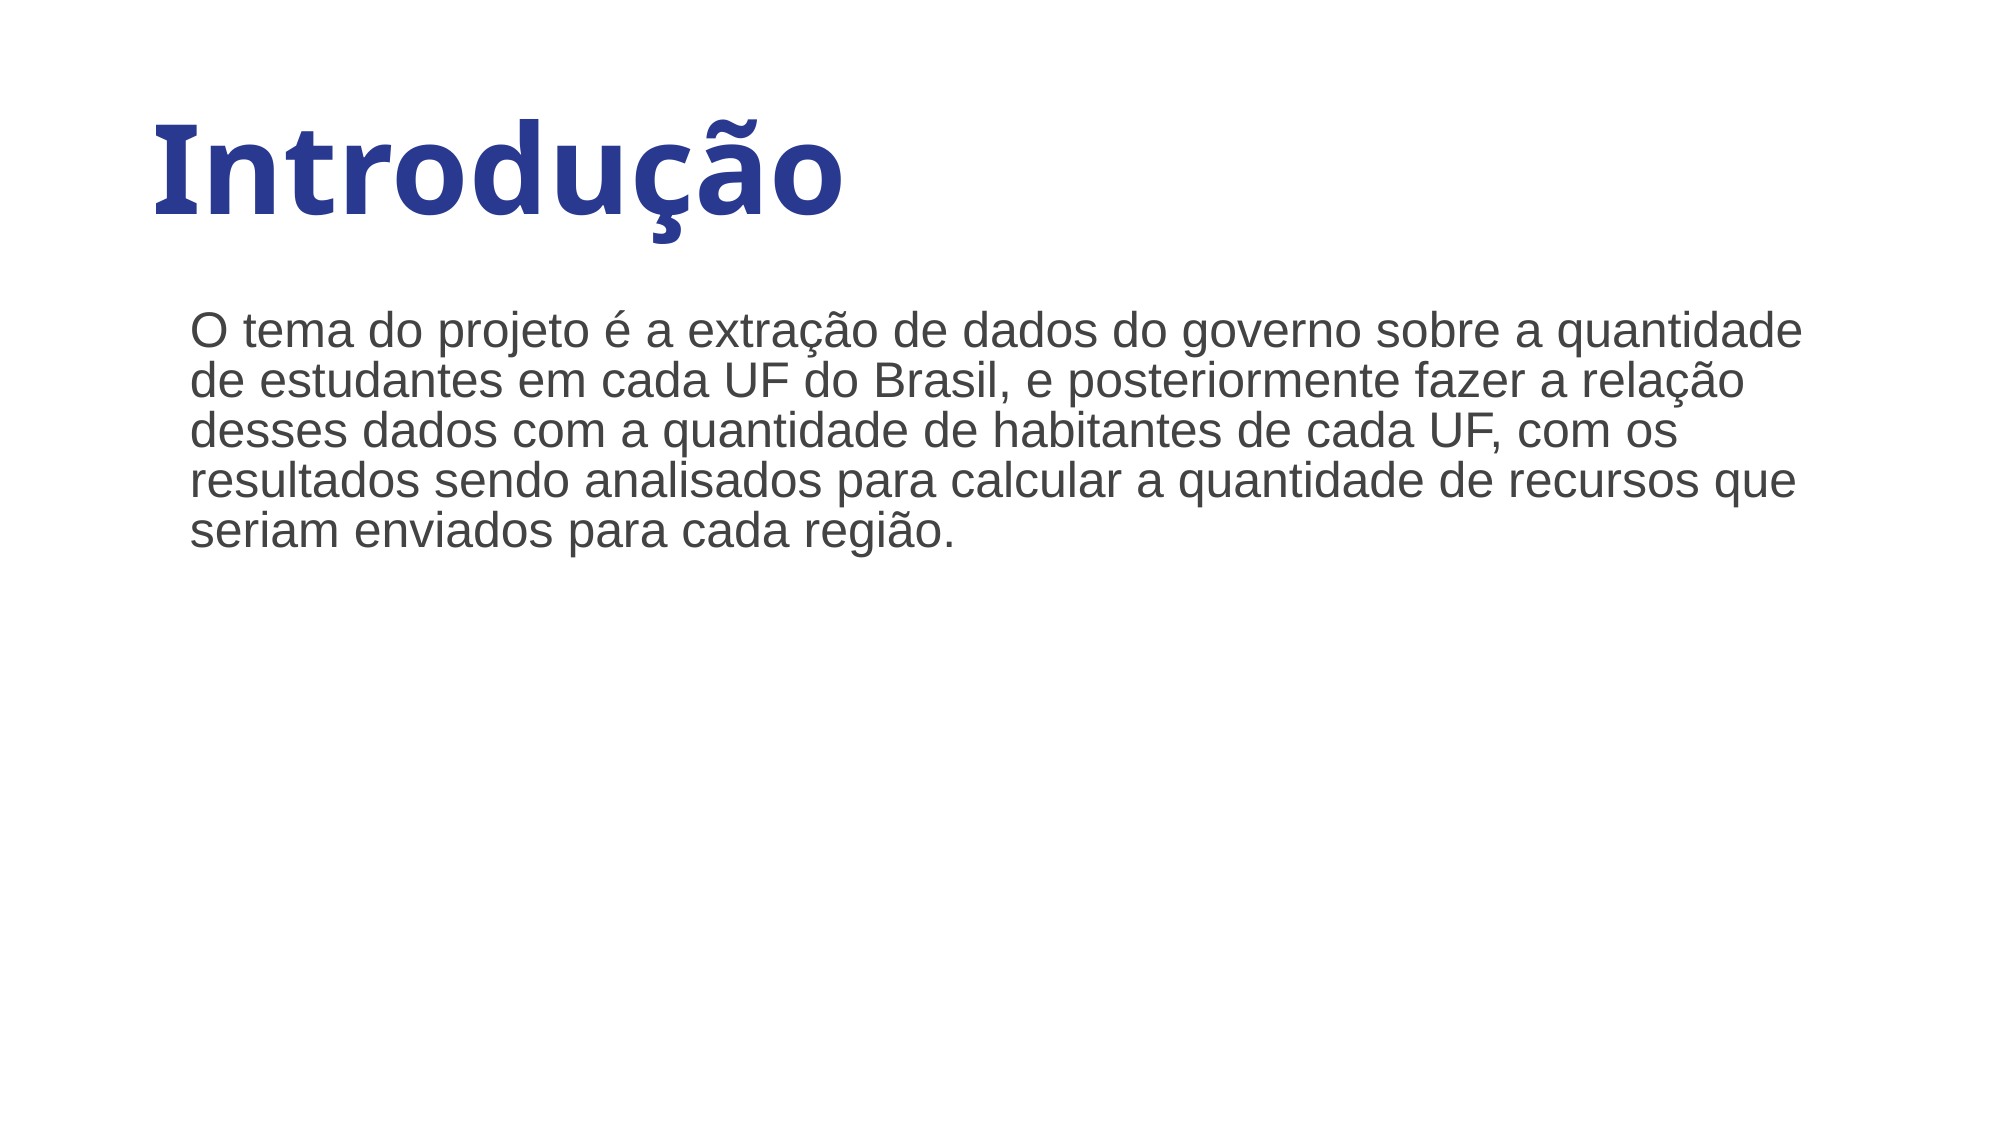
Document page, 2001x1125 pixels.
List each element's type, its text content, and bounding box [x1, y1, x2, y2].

title Introdução [137, 59, 1863, 278]
list O tema do projeto é a extração de dados do governo sobre a quantidade de estudantes em cada UF do Brasil, e posteriormente fazer a relação desses dados com a quantidade de habitantes de cada UF, com os resultados sendo analisados para calcular a quantidade de recursos que seriam enviados para cada região. [137, 299, 1863, 1014]
